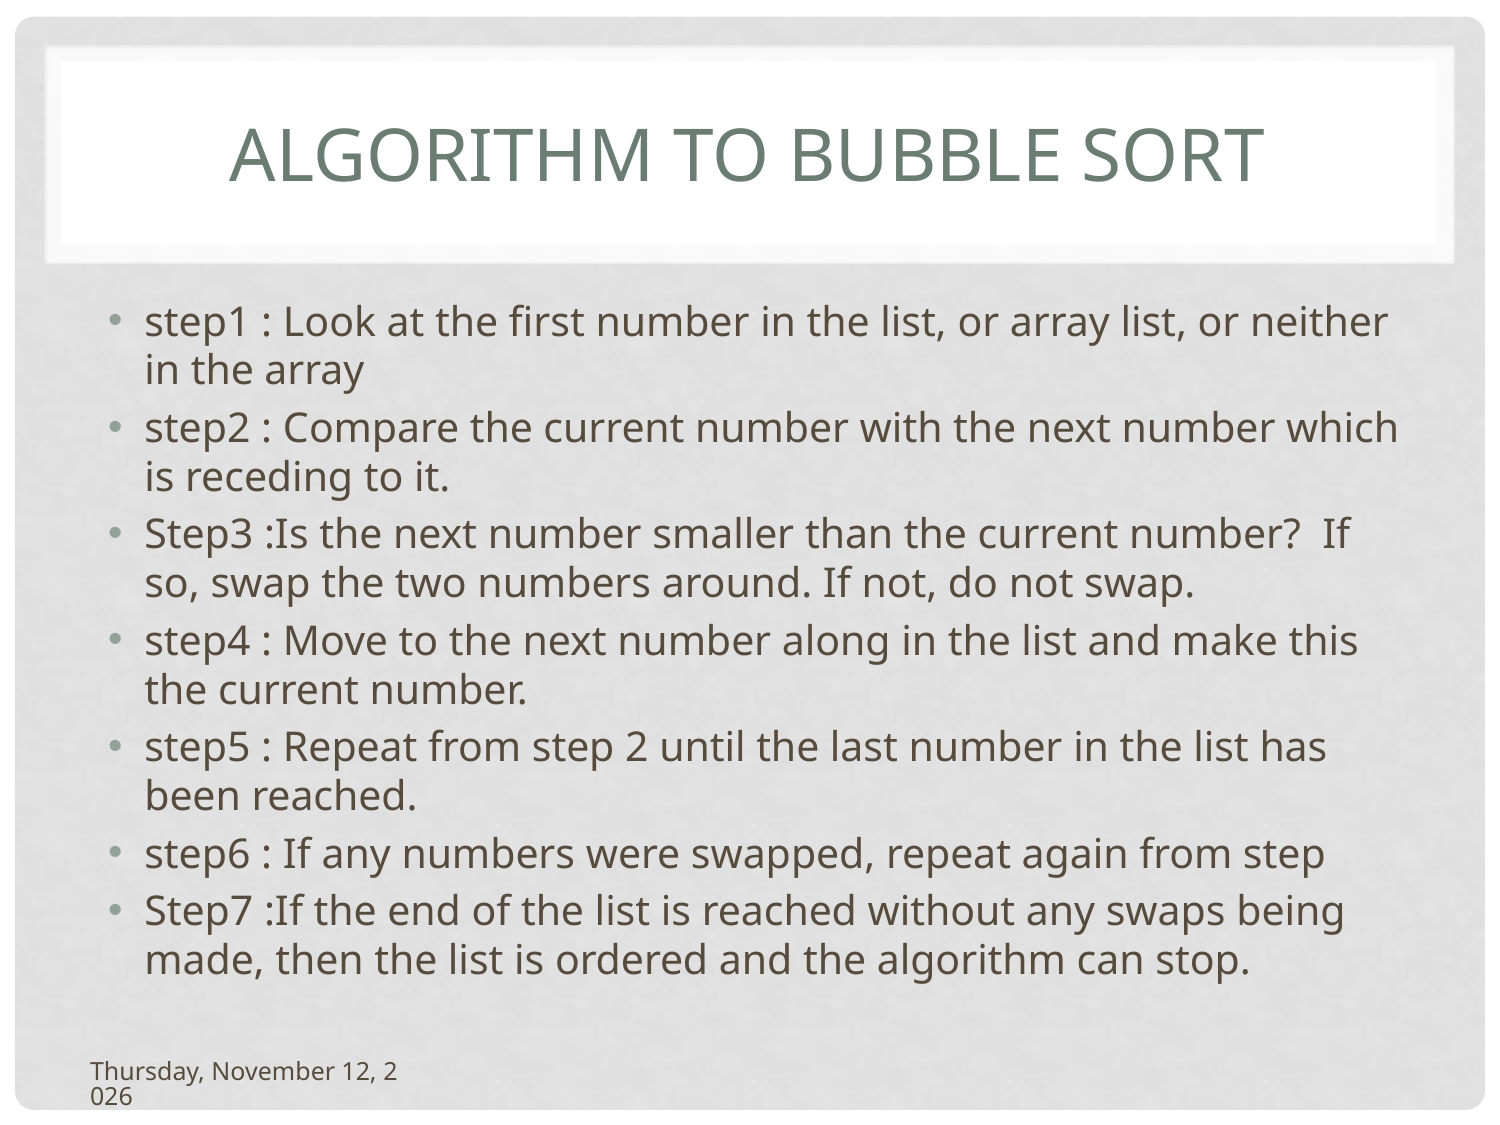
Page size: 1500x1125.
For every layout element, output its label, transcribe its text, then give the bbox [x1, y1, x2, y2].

title Algorithm to bubble sort [69, 66, 1425, 238]
list step1 : Look at the first number in the list, or array list, or neither in the array step2 : Compare the current number with the next number which is receding to it. Step3 :Is the next number smaller than the current number? If so, swap the two numbers around. If not, do not swap. step4 : Move to the next number along in the list and make this the current number. step5 : Repeat from step 2 until the last number in the list has been reached. step6 : If any numbers were swapped, repeat again from step Step7 :If the end of the list is reached without any swaps being made, then the list is ordered and the algorithm can stop. [75, 287, 1425, 1005]
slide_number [75, 1042, 425, 1103]
